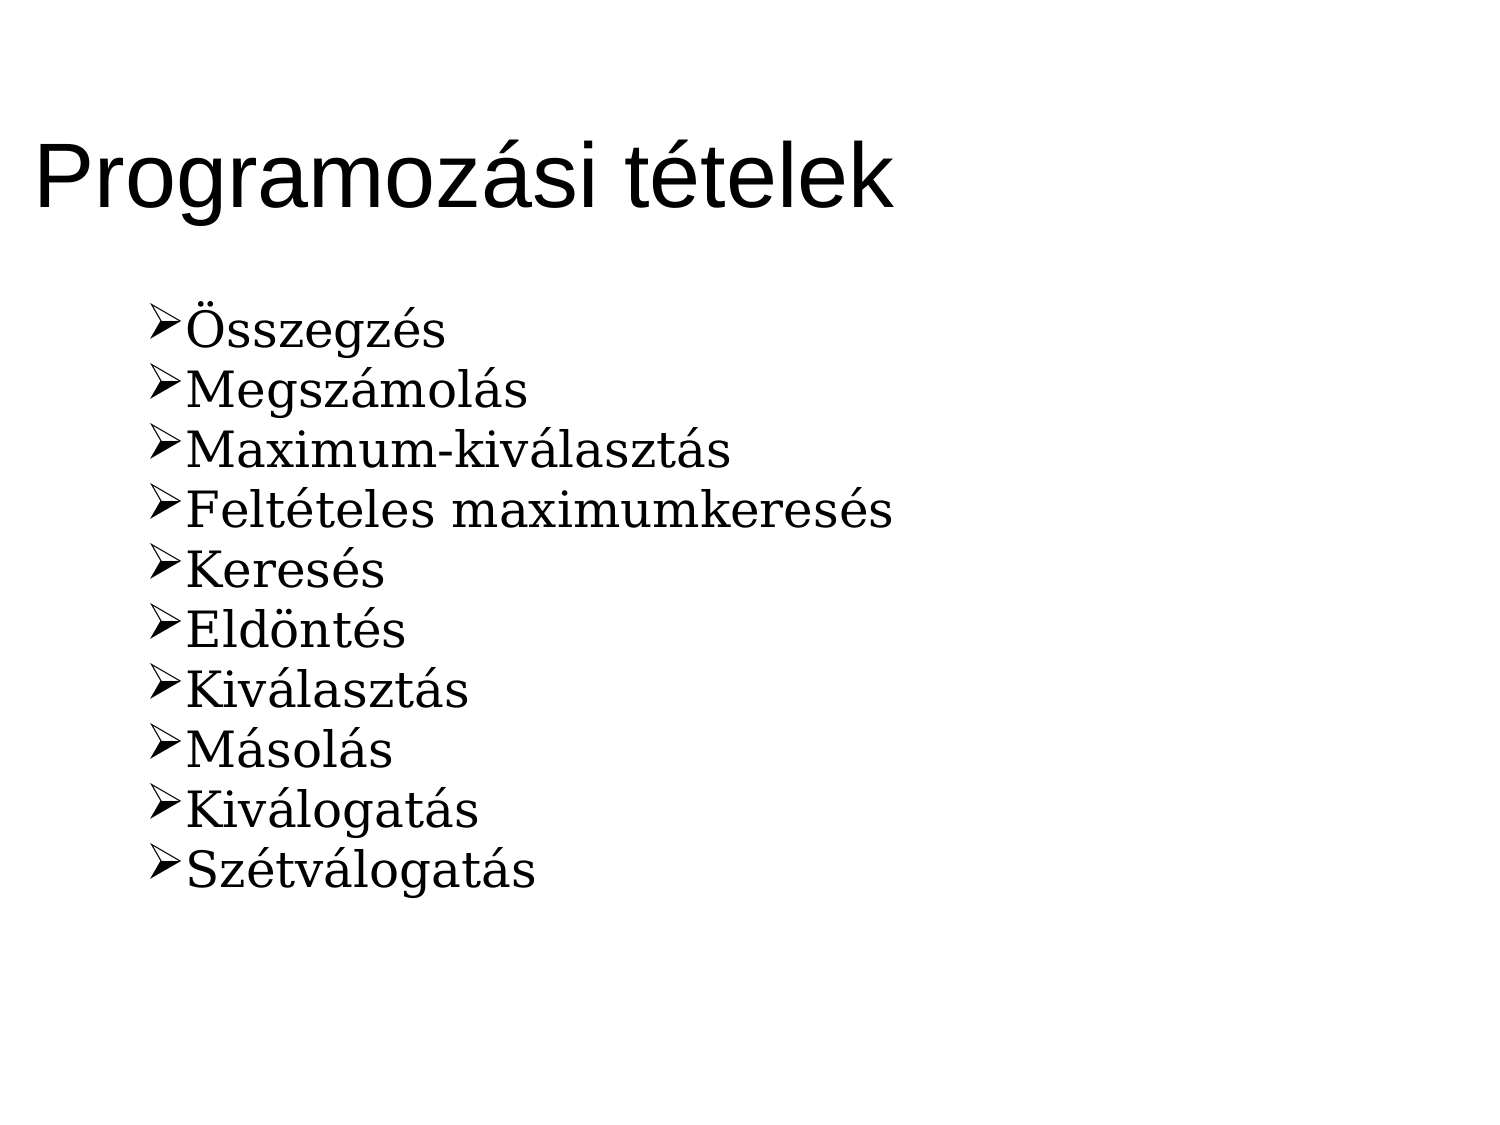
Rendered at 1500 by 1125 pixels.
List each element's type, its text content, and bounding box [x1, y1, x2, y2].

title Programozási tételek [18, 69, 1313, 287]
list Összegzés Megszámolás Maximum-kiválasztás Feltételes maximumkeresés Keresés Eldöntés Kiválasztás Másolás Kiválogatás Szétválogatás [130, 289, 1361, 1117]
